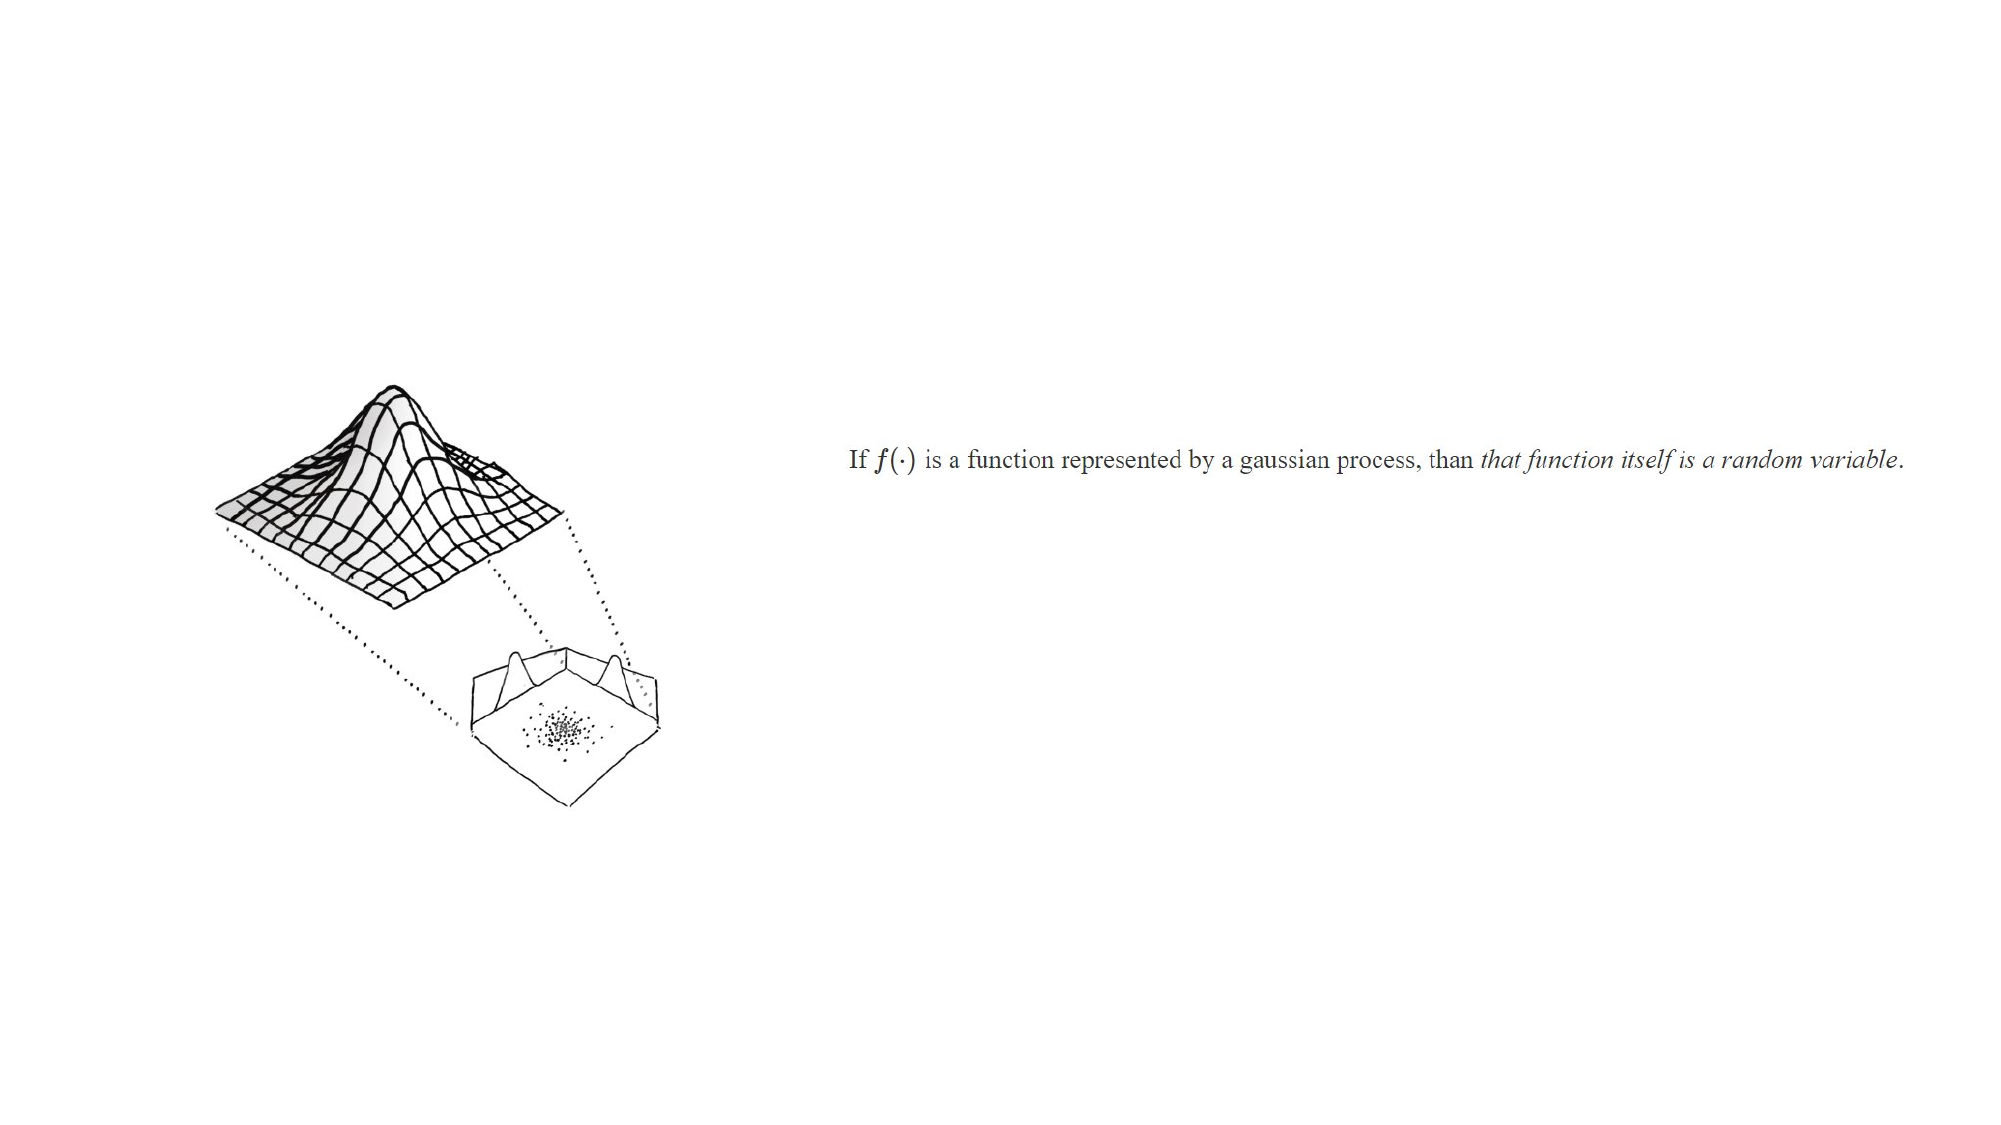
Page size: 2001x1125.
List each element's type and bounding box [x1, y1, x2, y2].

picture [844, 436, 1908, 481]
picture [159, 369, 713, 831]
